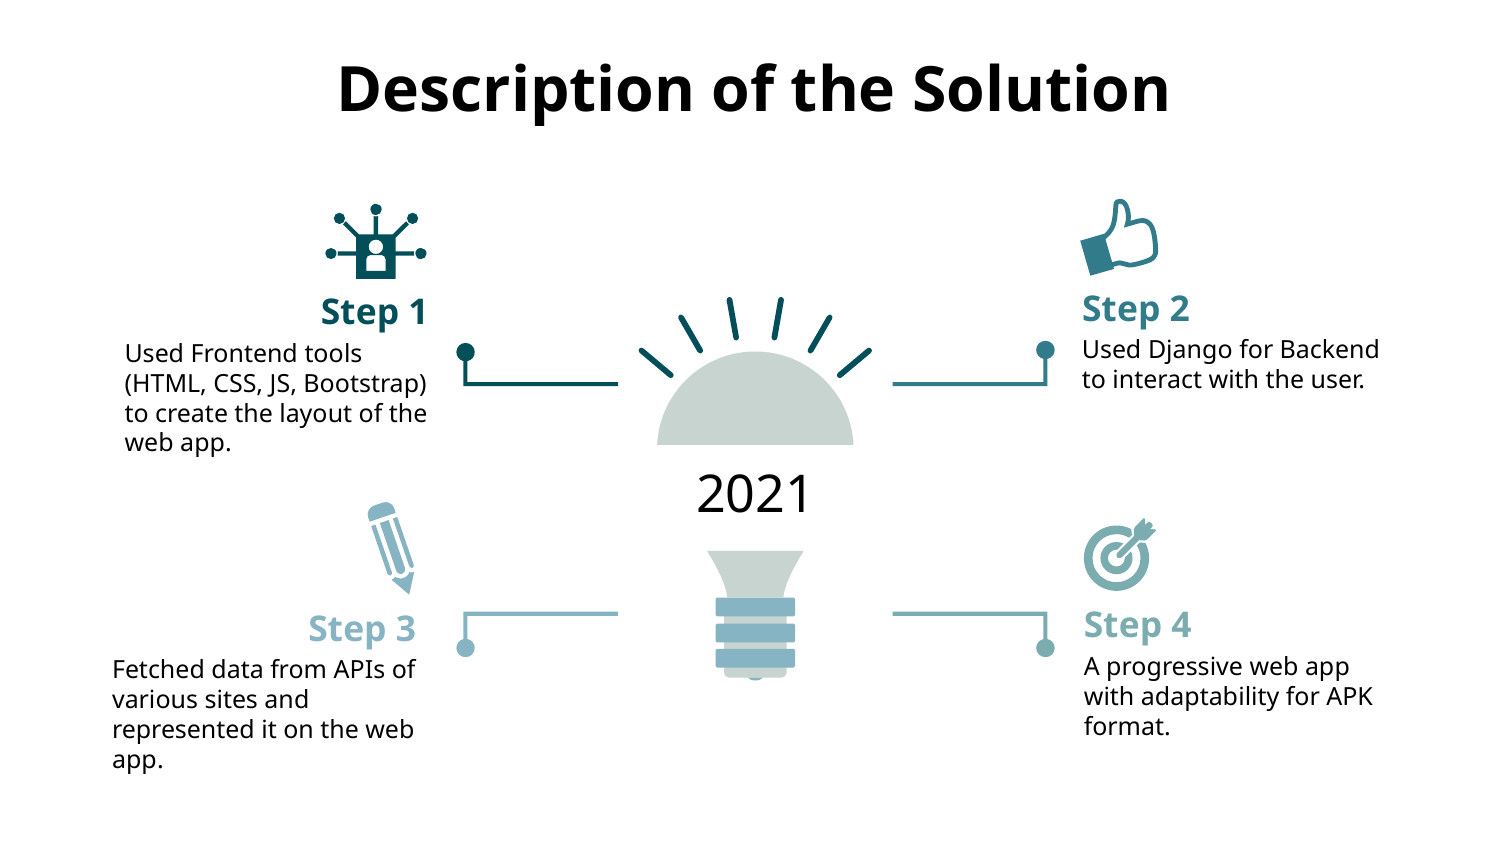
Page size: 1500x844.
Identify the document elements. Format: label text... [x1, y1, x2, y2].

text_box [96, 590, 619, 753]
text_box [836, 347, 872, 379]
text_box [724, 668, 787, 678]
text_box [892, 270, 1402, 433]
text_box [371, 524, 392, 576]
text_box [726, 297, 739, 341]
text_box [715, 623, 796, 643]
text_box [367, 502, 396, 522]
text_box [748, 677, 763, 681]
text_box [1083, 517, 1157, 585]
text_box 2021 [657, 445, 854, 525]
text_box [807, 314, 833, 354]
text_box [724, 617, 787, 623]
text_box [707, 550, 804, 598]
text_box [724, 643, 787, 648]
title Description of the Solution [279, 33, 1230, 136]
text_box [892, 587, 1404, 750]
text_box [391, 572, 415, 589]
text_box [715, 648, 796, 668]
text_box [325, 203, 427, 272]
text_box [715, 597, 796, 617]
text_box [109, 273, 619, 437]
text_box [1080, 198, 1159, 269]
text_box [657, 351, 854, 445]
text_box [771, 297, 784, 341]
text_box [392, 517, 414, 568]
text_box [638, 347, 674, 379]
text_box [678, 314, 703, 354]
text_box [379, 520, 405, 575]
